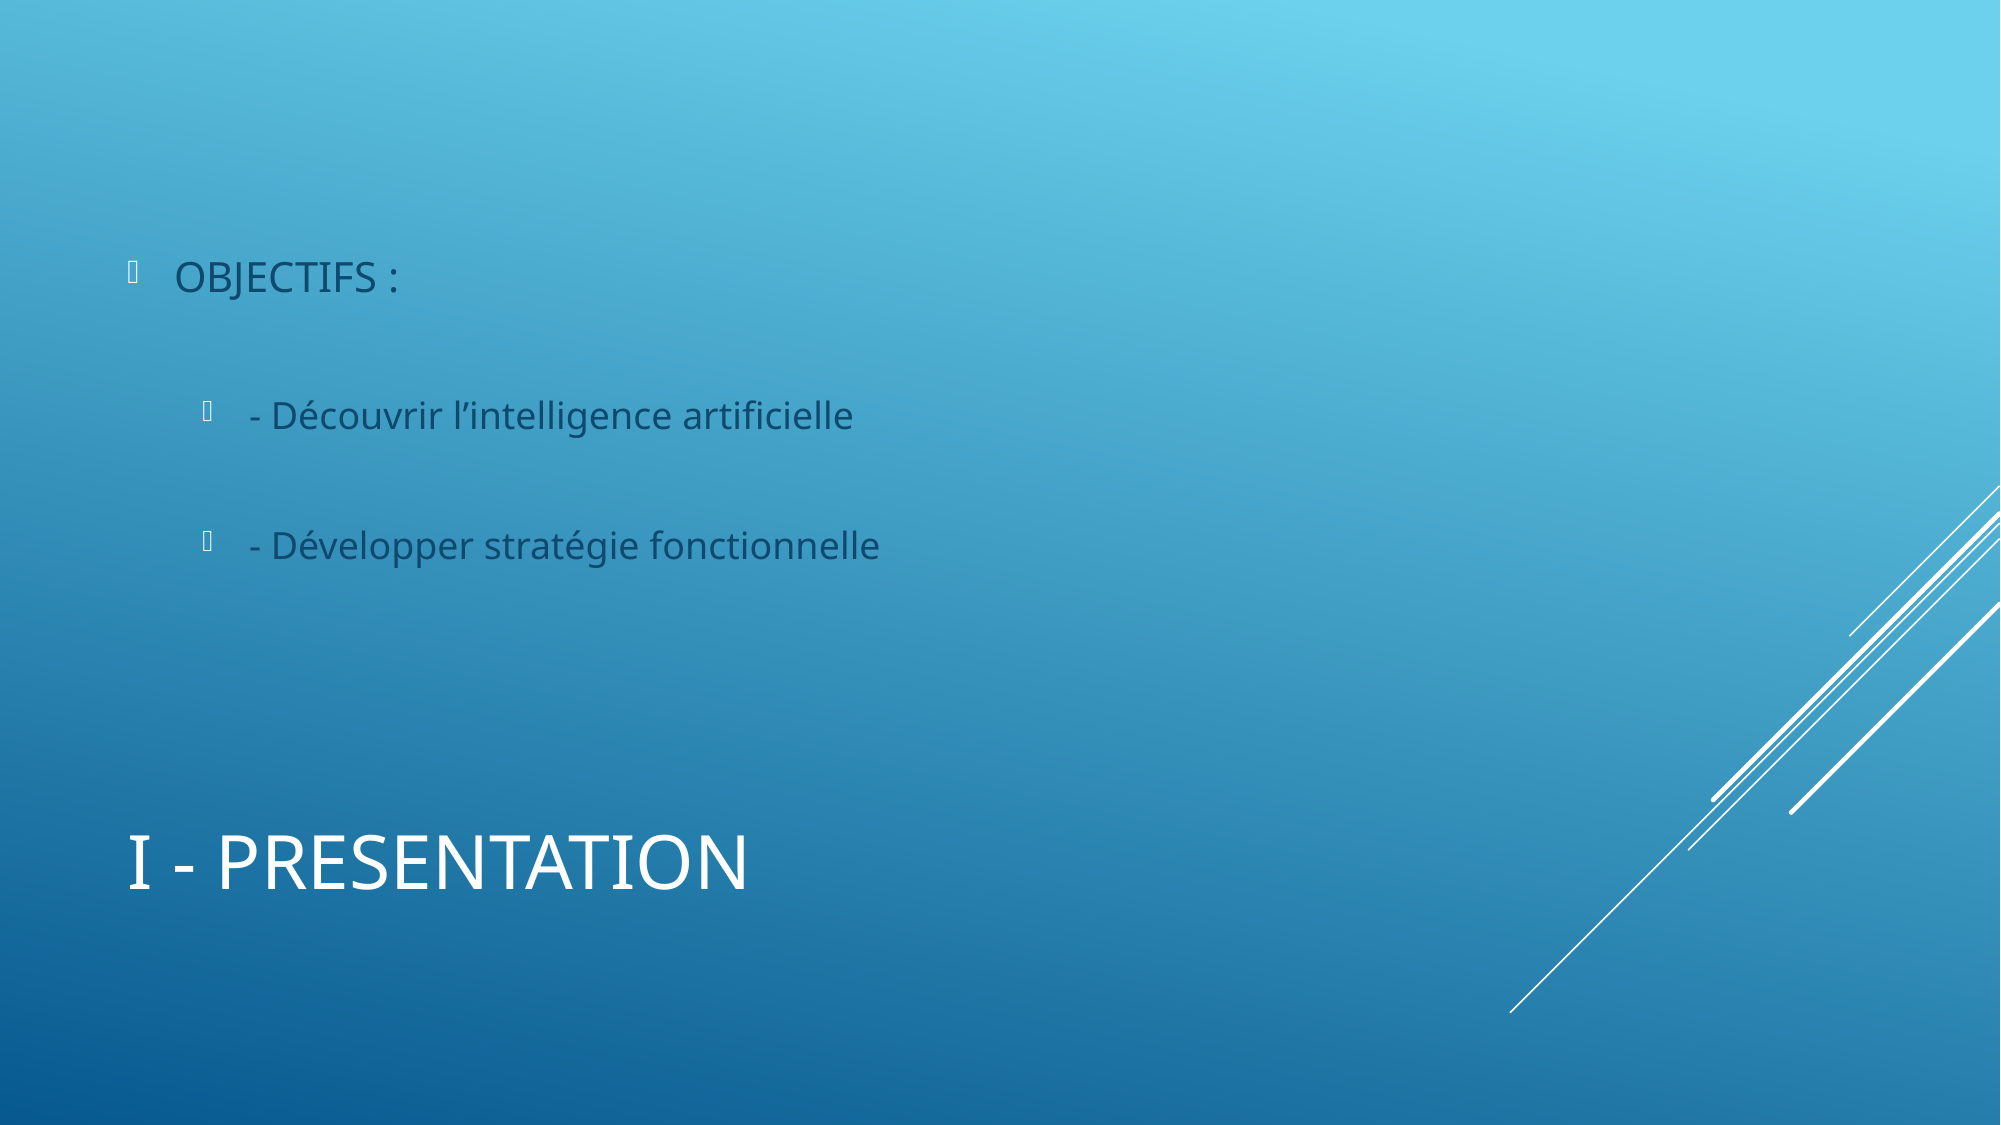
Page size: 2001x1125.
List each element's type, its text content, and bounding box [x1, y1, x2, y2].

title I - PRESENTATION [112, 736, 1513, 984]
list OBJECTIFS : - Découvrir l’intelligence artificielle - Développer stratégie fonctionnelle [112, 112, 1513, 706]
